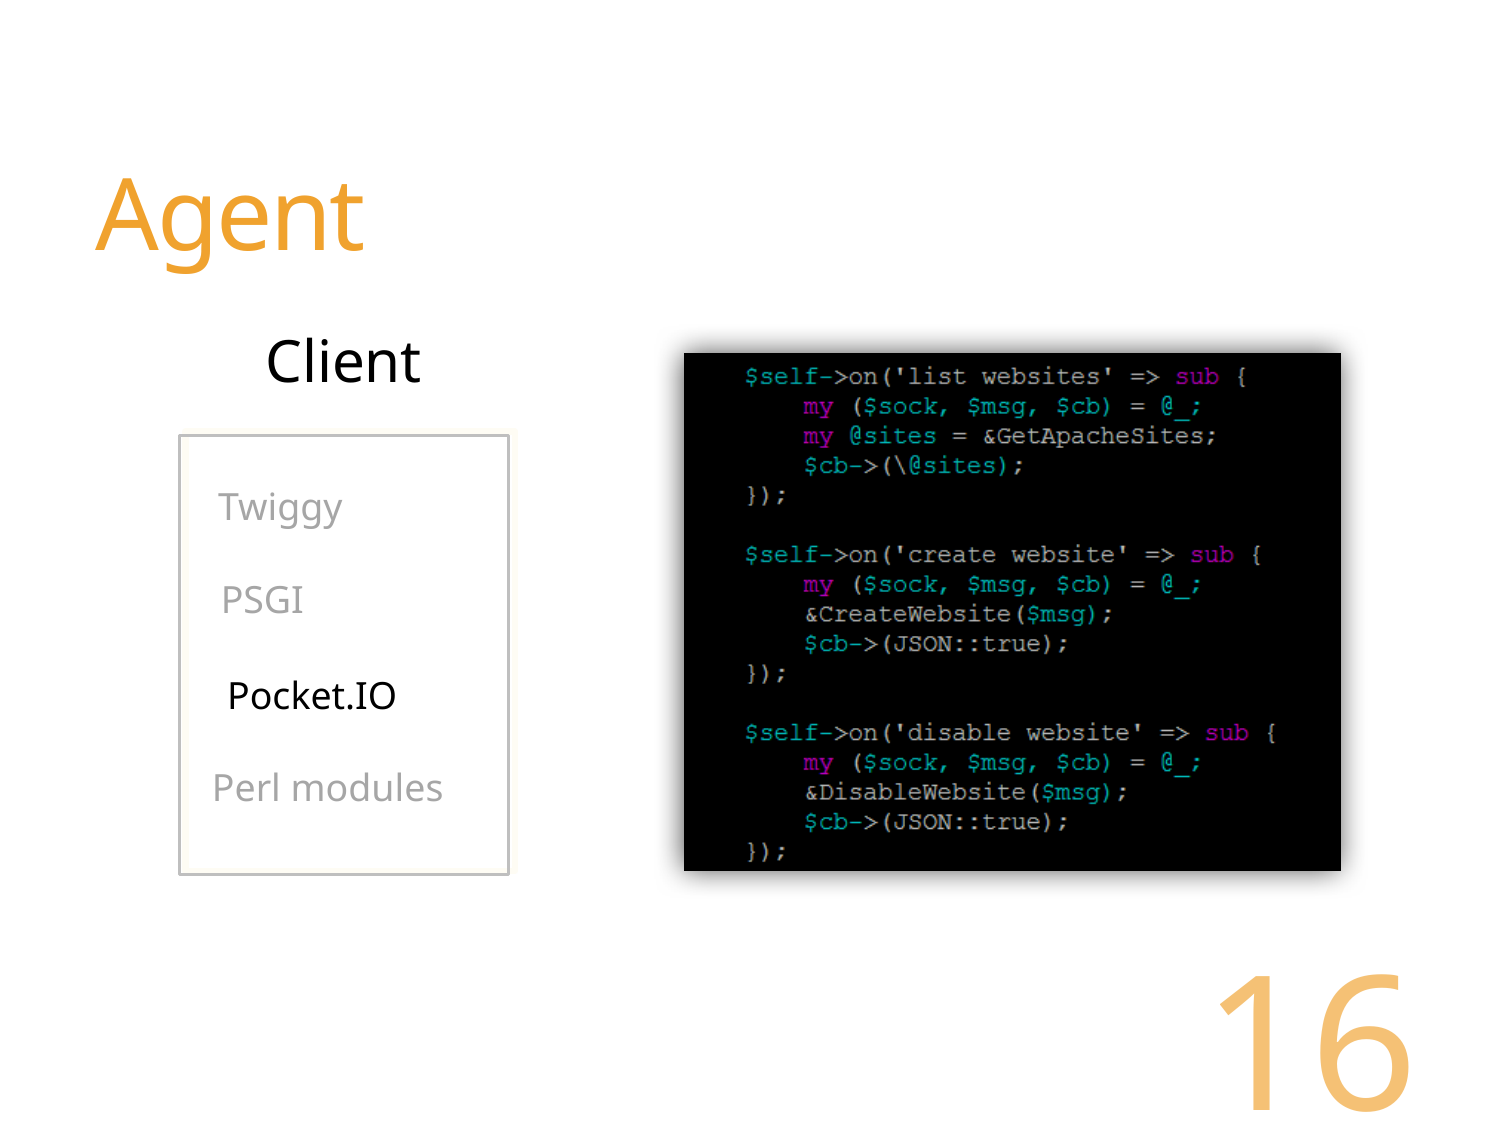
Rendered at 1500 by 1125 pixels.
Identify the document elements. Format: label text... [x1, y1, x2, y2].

title Agent [80, 81, 1407, 354]
text_box Client [250, 316, 437, 402]
text_box [178, 434, 510, 876]
text_box [185, 431, 516, 872]
slide_number 16 [1073, 956, 1433, 1125]
picture [683, 353, 1341, 871]
